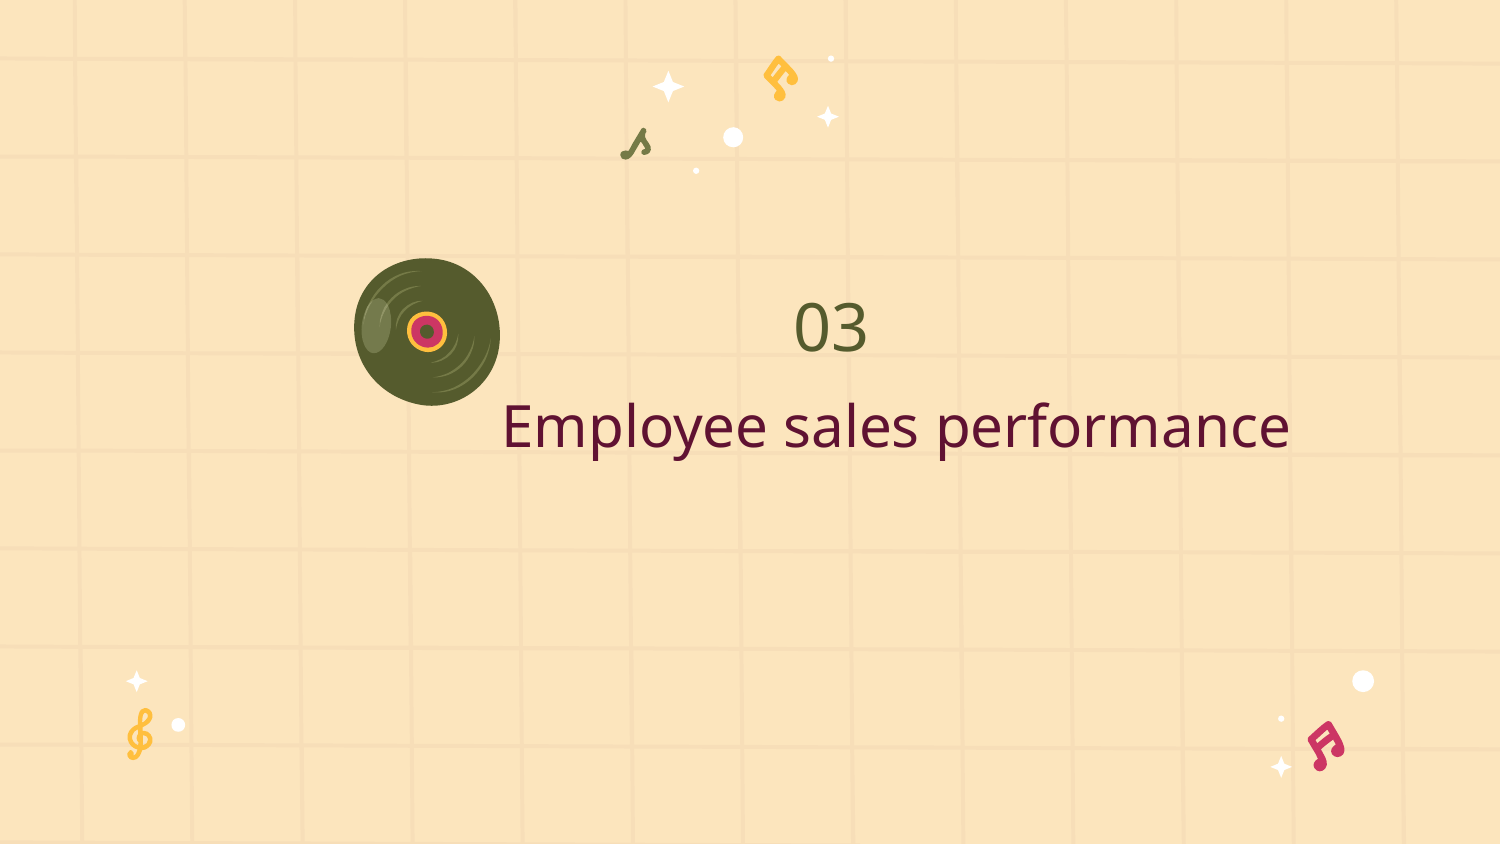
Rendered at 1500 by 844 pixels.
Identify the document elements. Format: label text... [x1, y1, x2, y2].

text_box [351, 257, 503, 406]
title Employee sales performance [418, 336, 1374, 475]
title 03 [703, 261, 961, 388]
